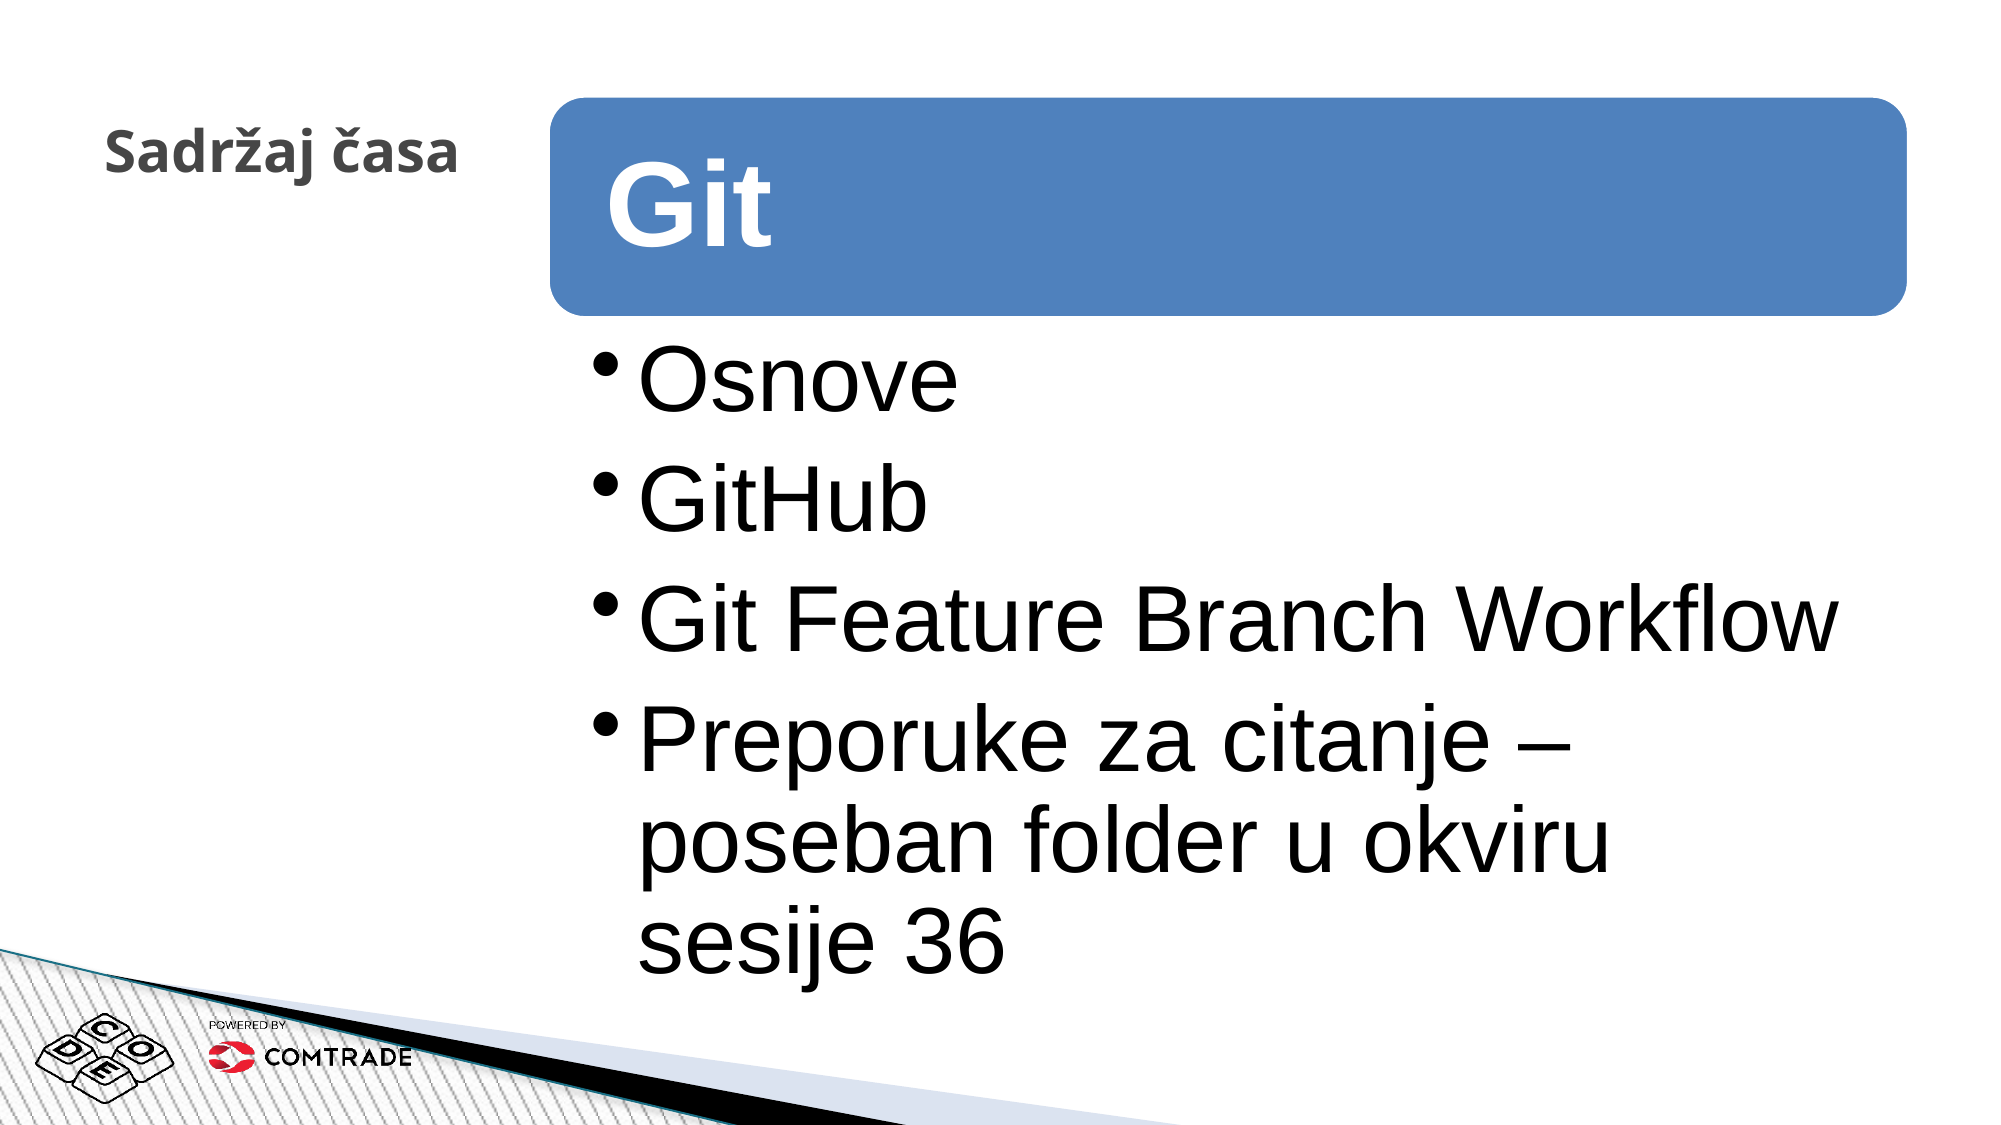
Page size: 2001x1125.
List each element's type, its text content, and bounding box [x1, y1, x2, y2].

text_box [547, 84, 1910, 1019]
picture [0, 952, 724, 1125]
text_box Sadržaj časa [89, 39, 1801, 258]
